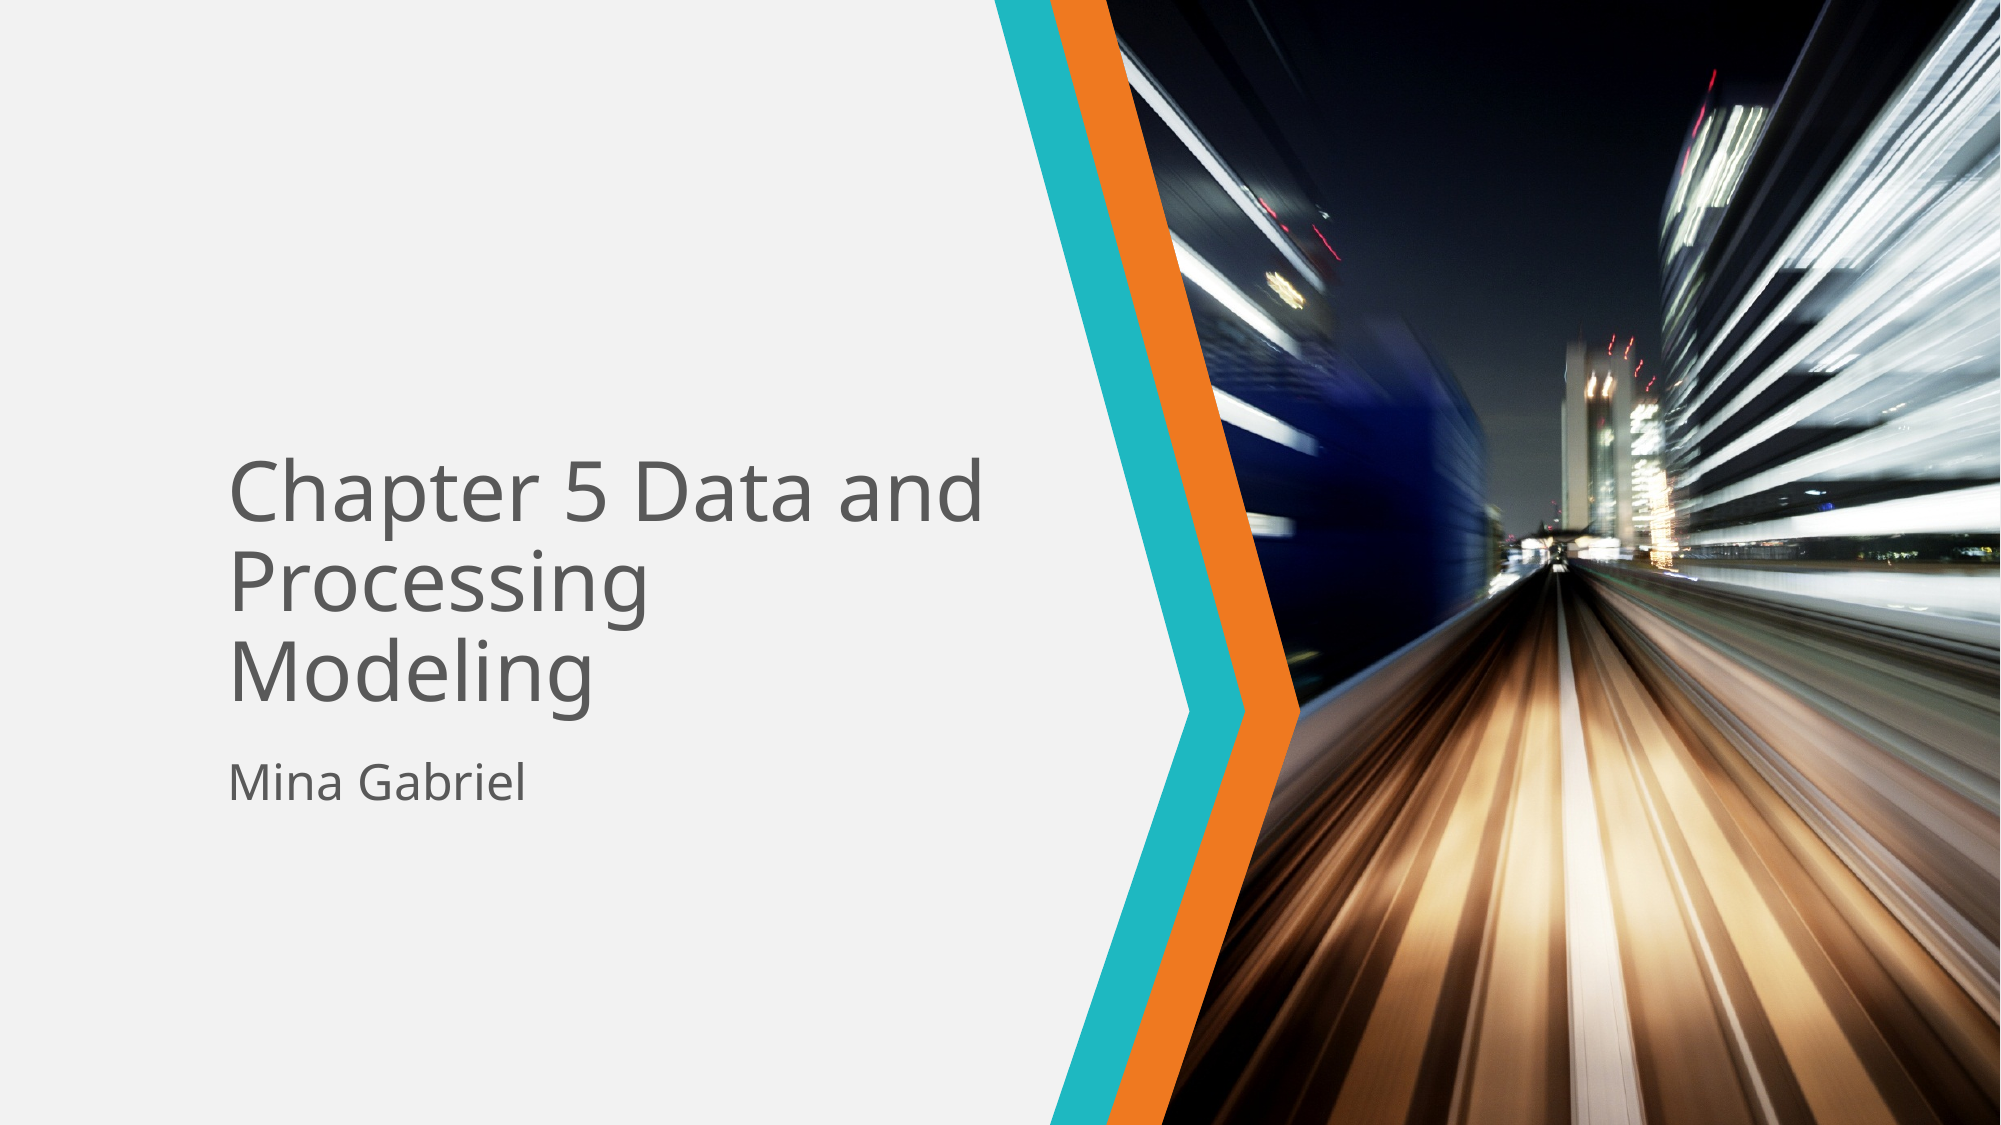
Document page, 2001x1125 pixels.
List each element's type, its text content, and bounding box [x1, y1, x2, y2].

picture [1106, 0, 2000, 1125]
title Chapter 5 Data and Processing Modeling [212, 307, 1053, 728]
subtitle Mina Gabriel [212, 750, 1053, 1013]
